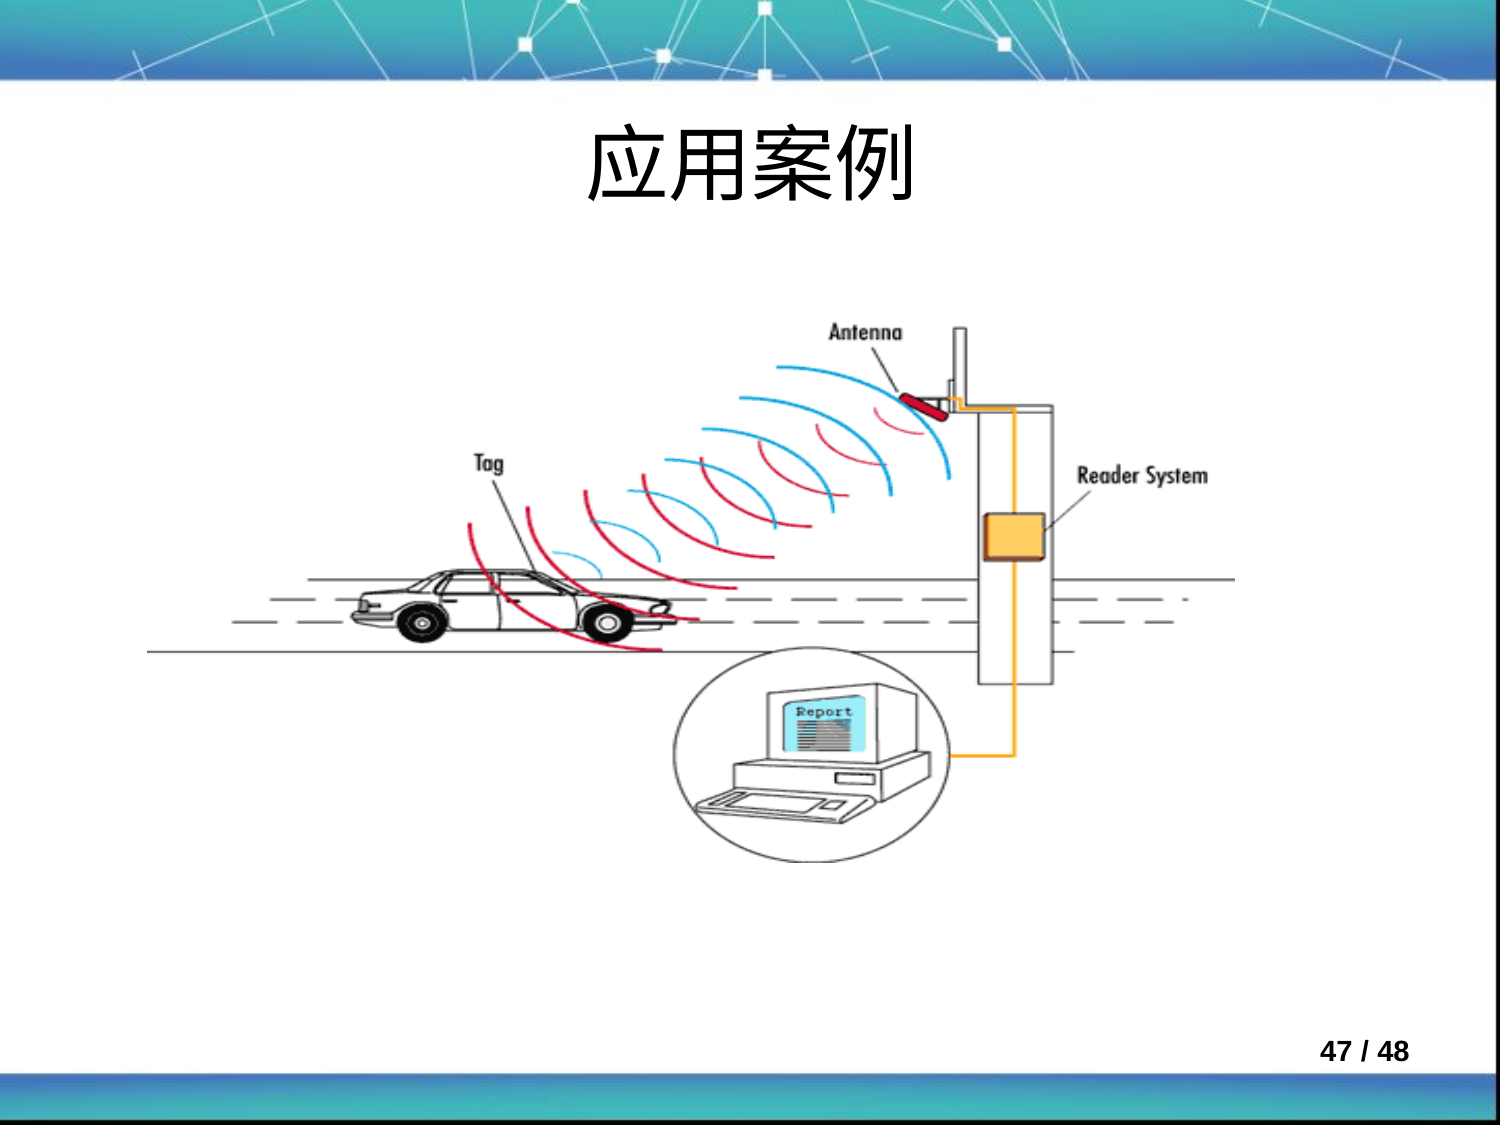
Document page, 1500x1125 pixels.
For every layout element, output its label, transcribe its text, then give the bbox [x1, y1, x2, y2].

picture [0, 0, 1500, 1125]
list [147, 316, 1235, 864]
title 应用案例 [76, 101, 1428, 221]
slide_number / 48 [1074, 1024, 1425, 1103]
